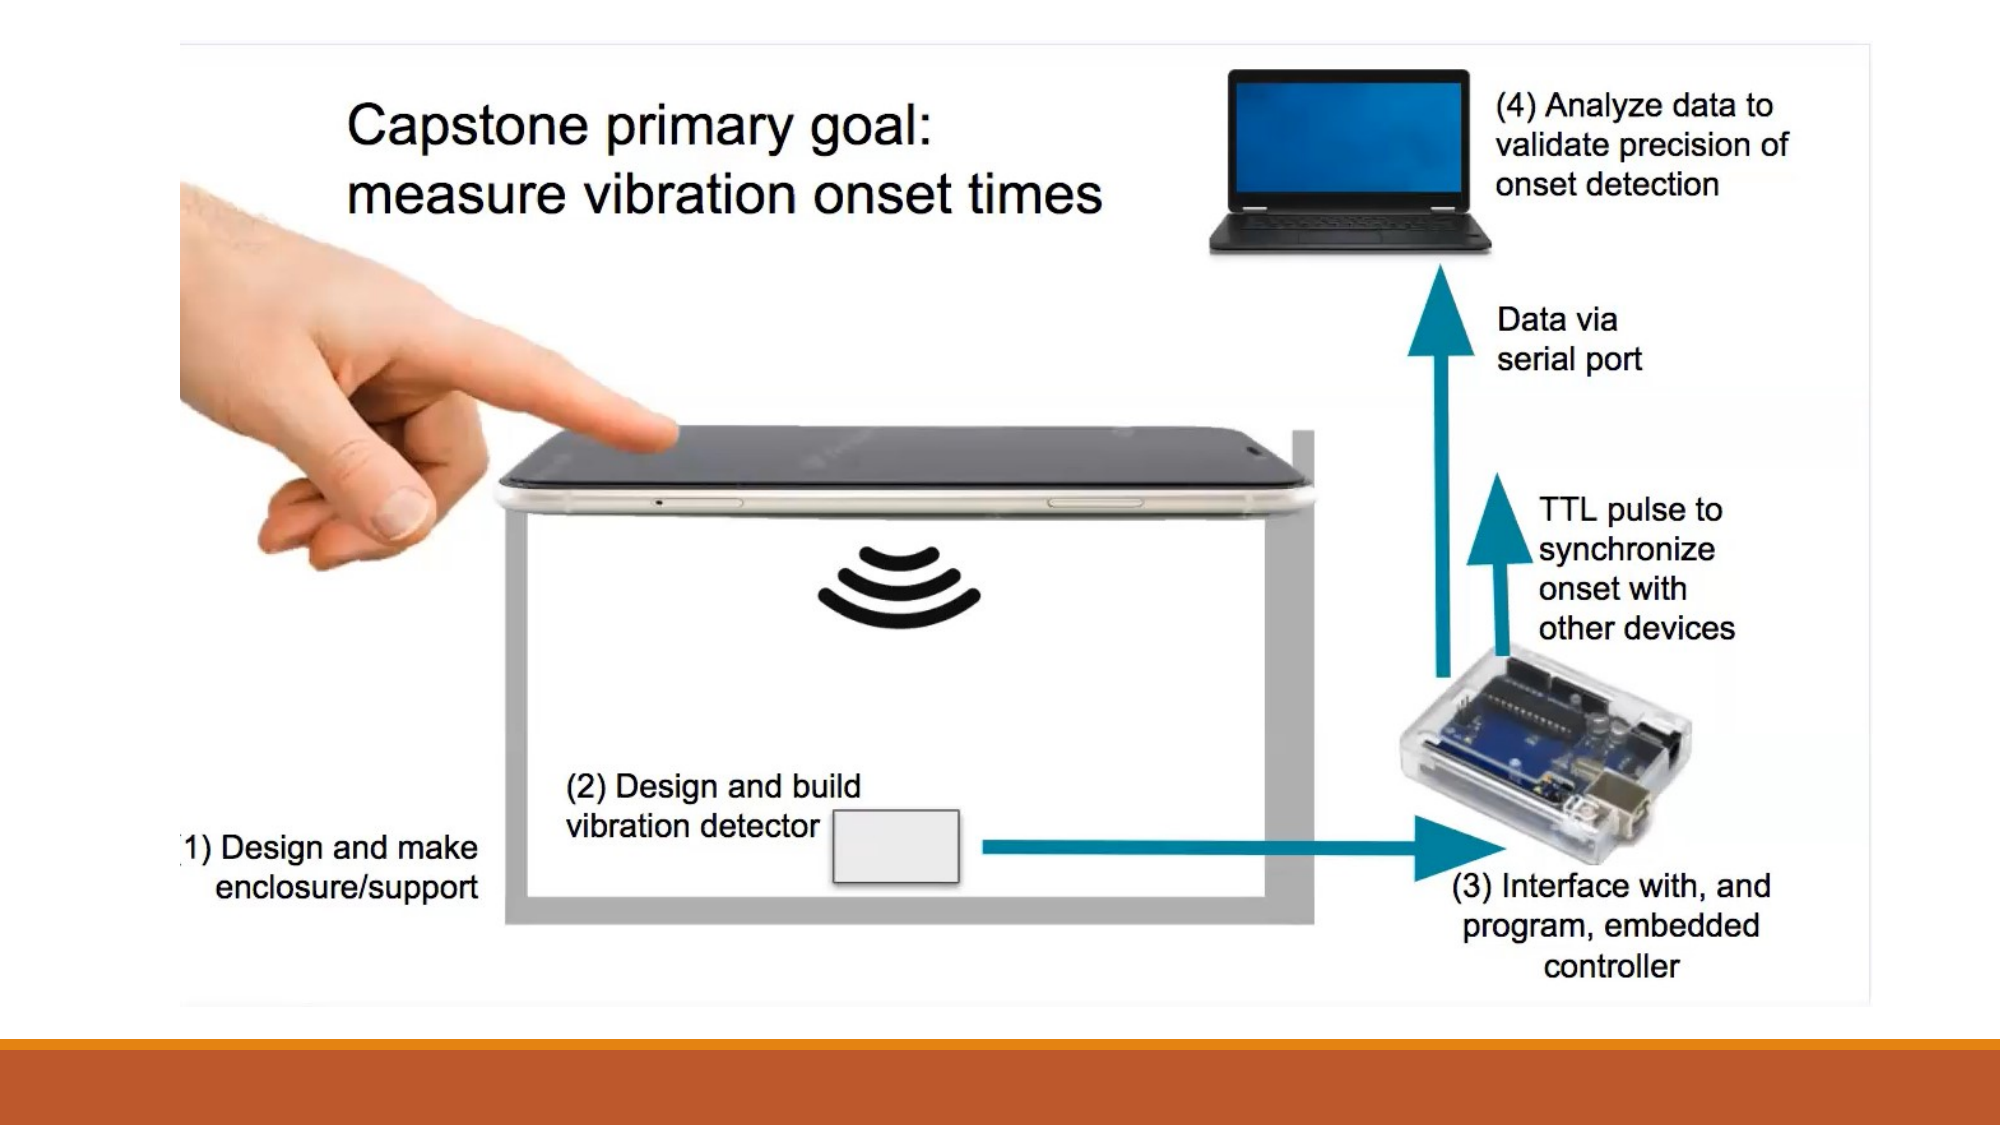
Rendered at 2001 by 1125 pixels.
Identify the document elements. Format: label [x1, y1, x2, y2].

list [179, 39, 1874, 1008]
